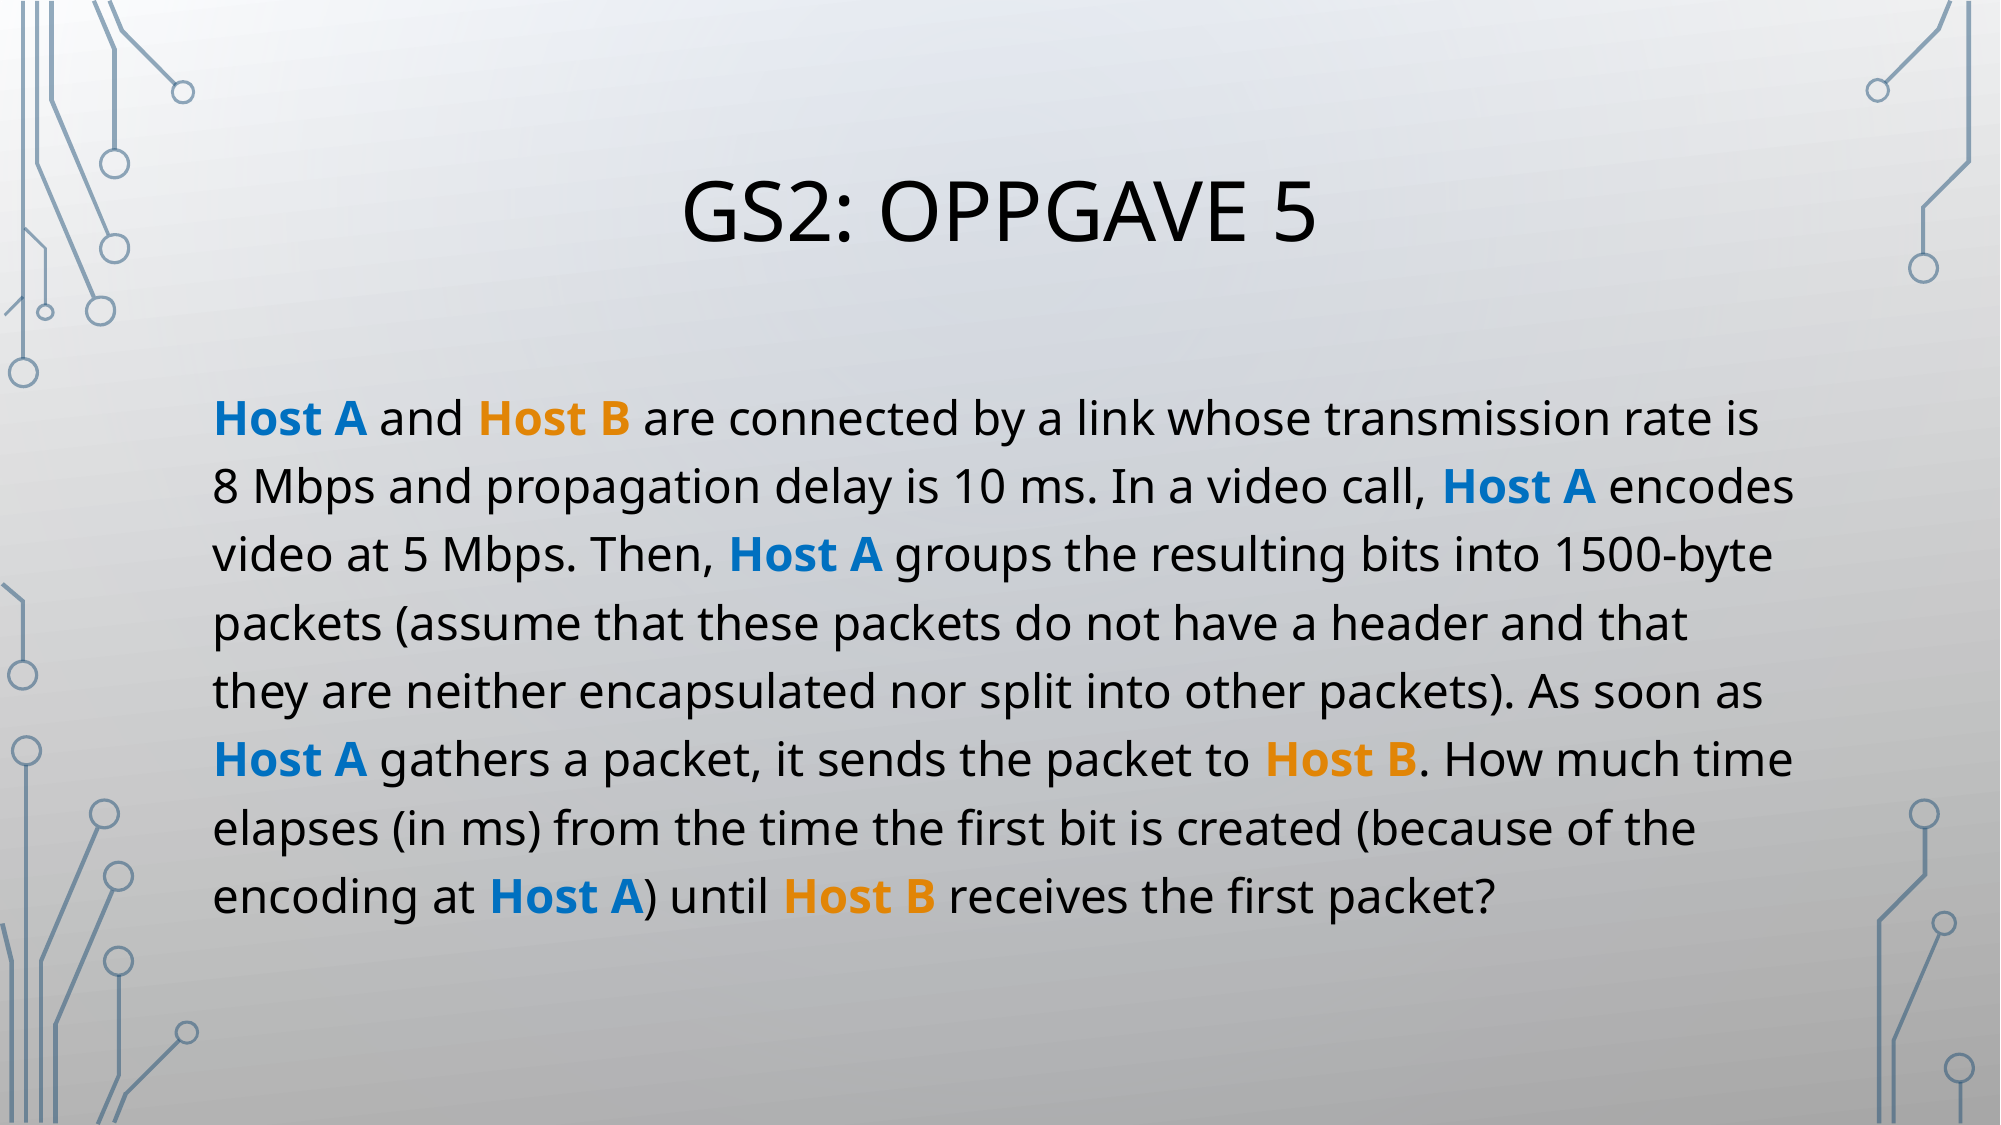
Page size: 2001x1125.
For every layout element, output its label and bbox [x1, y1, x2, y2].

picture [201, 0, 2000, 1125]
text_box [0, 0, 201, 1125]
text_box [1863, 0, 1976, 1124]
